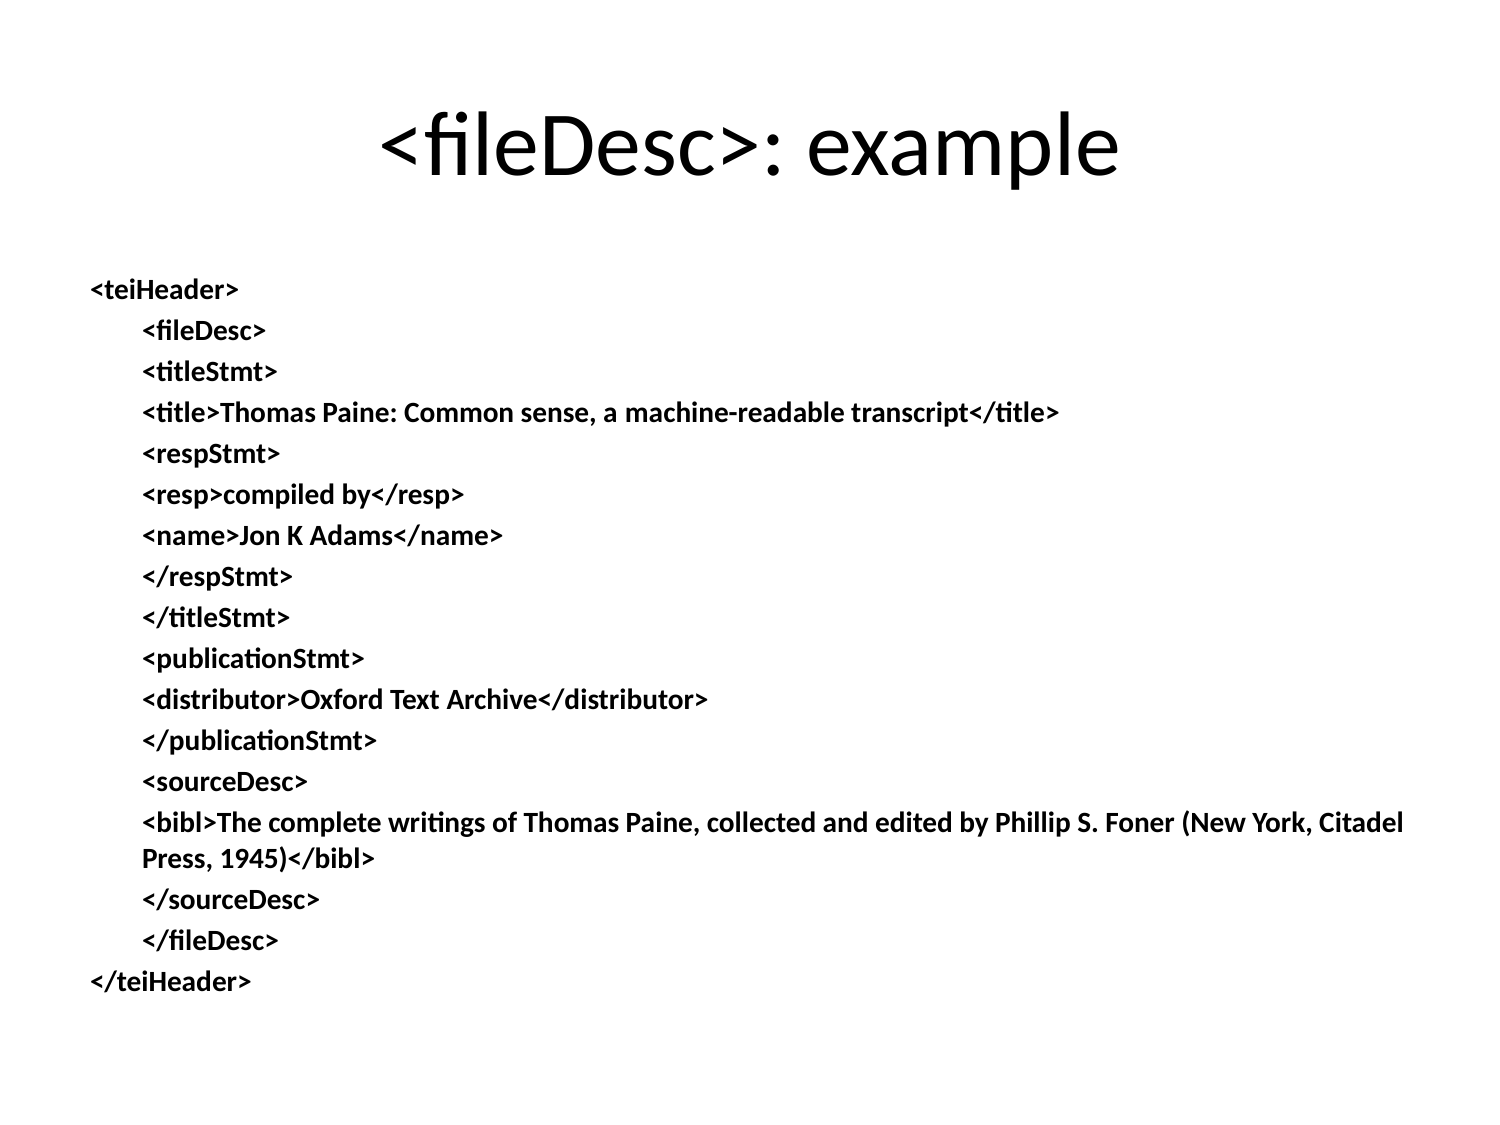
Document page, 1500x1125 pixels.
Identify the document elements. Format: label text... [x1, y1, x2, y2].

list <teiHeader> <fileDesc> <titleStmt> <title>Thomas Paine: Common sense, a machine-readable transcript</title> <respStmt> <resp>compiled by</resp> <name>Jon K Adams</name> </respStmt> </titleStmt> <publicationStmt> <distributor>Oxford Text Archive</distributor> </publicationStmt> <sourceDesc> <bibl>The complete writings of Thomas Paine, collected and edited by Phillip S. Foner (New York, Citadel Press, 1945)</bibl> </sourceDesc> </fileDesc> </teiHeader> [75, 262, 1425, 1005]
title <fileDesc>: example [75, 45, 1425, 233]
